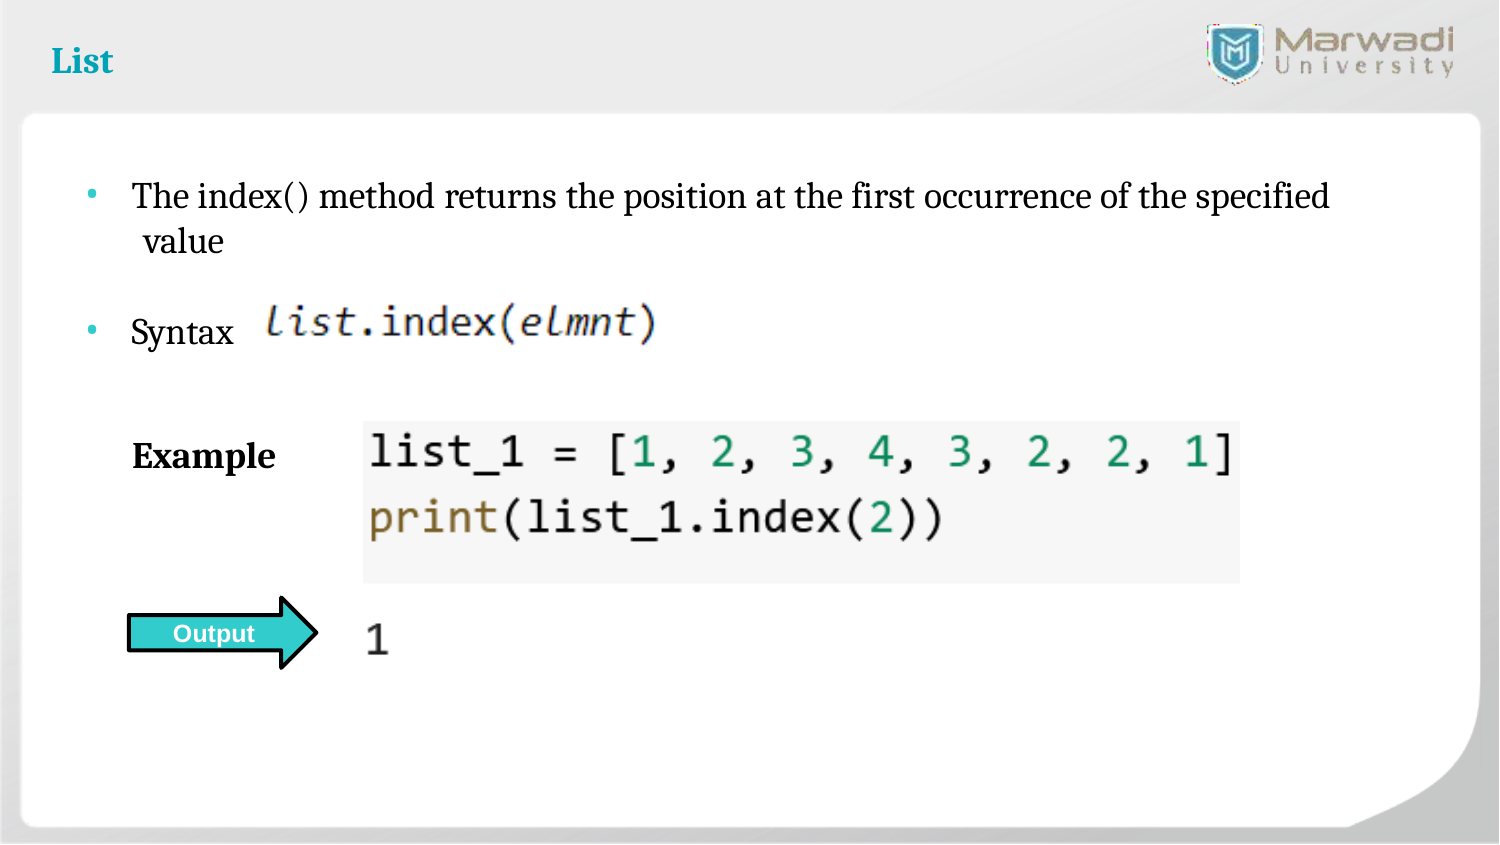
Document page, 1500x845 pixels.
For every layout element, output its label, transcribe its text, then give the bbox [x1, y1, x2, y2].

text_box The index() method returns the position at the first occurrence of the specified value Syntax Example [83, 168, 1390, 476]
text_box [126, 595, 319, 671]
picture [0, 0, 1499, 844]
title List [49, 33, 117, 177]
